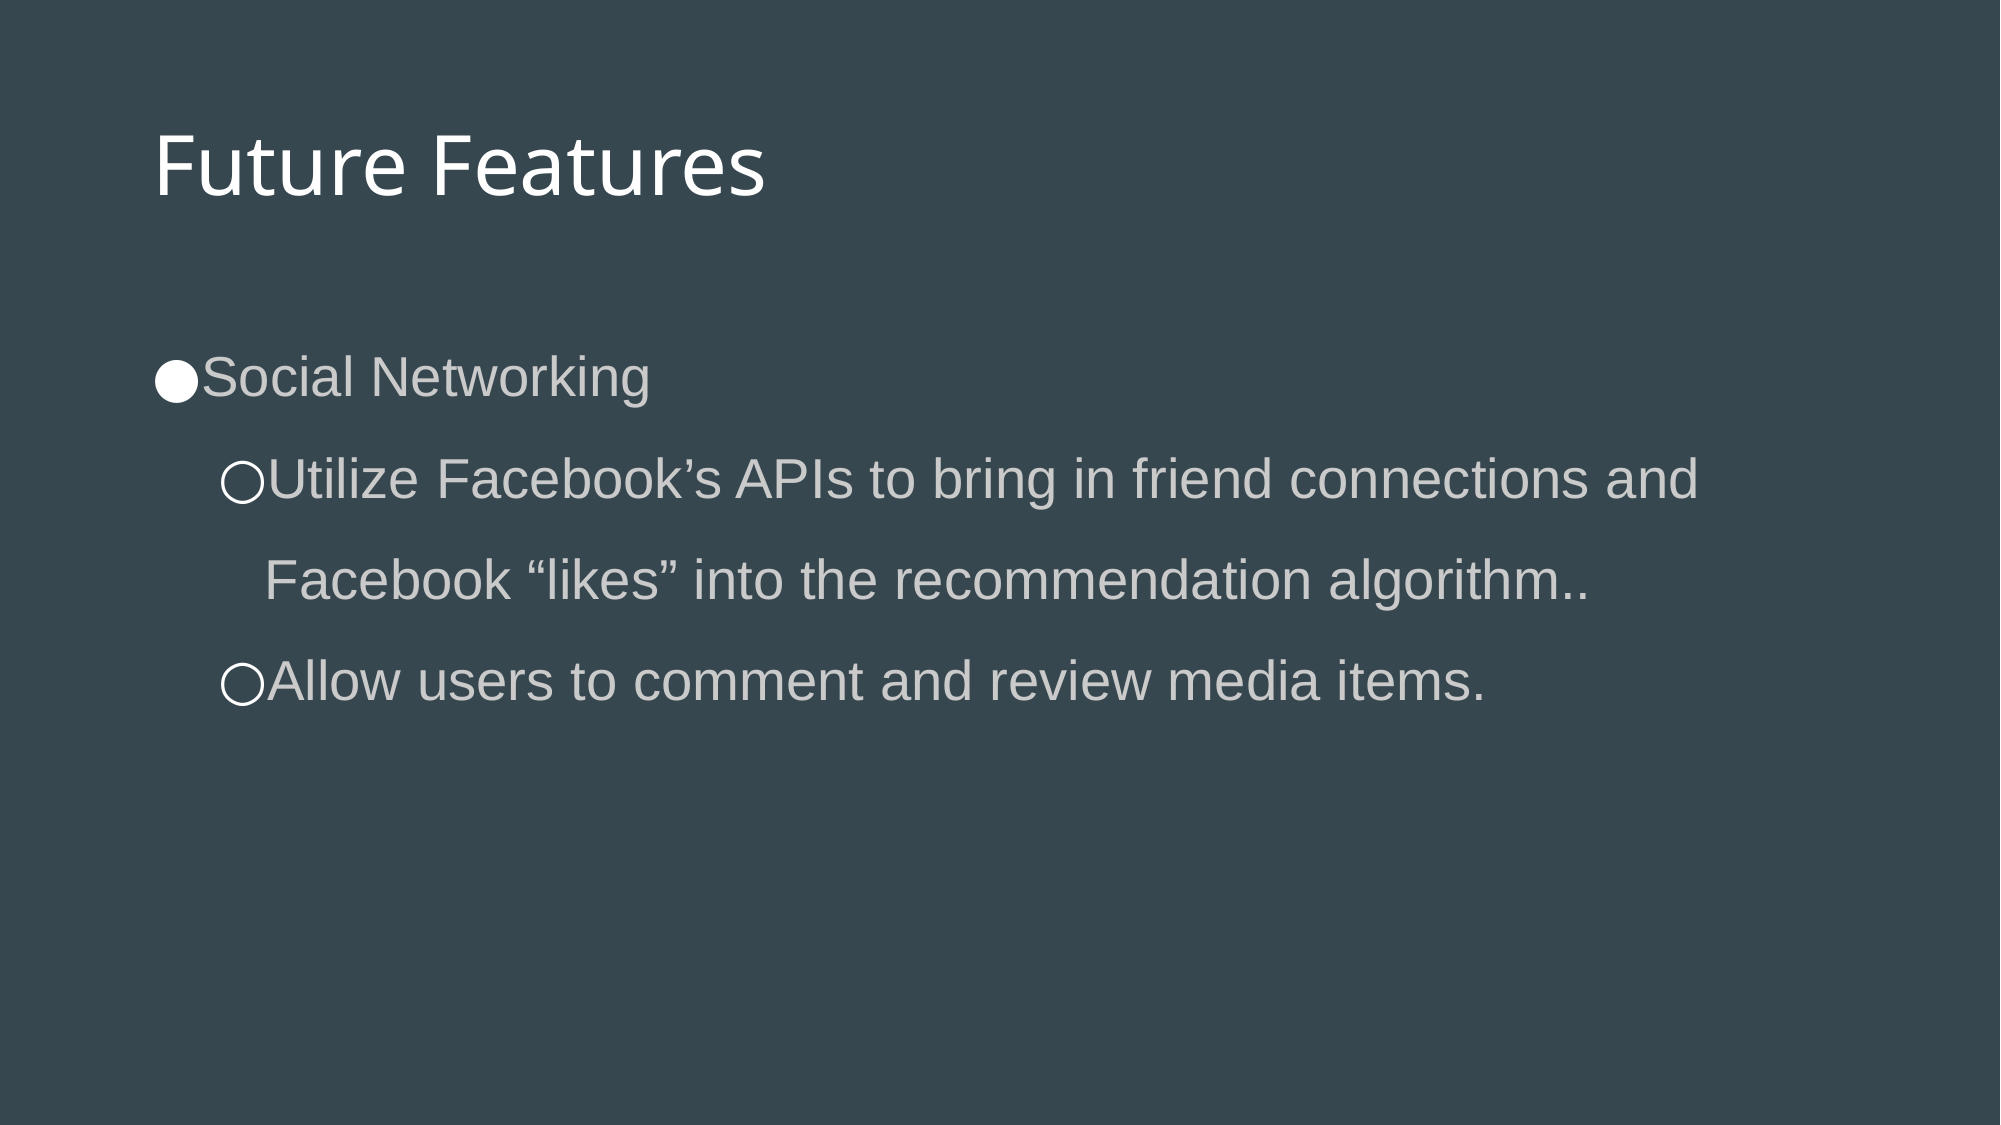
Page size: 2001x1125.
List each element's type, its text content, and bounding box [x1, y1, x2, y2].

title Future Features [137, 59, 1863, 278]
list Social Networking Utilize Facebook’s APIs to bring in friend connections and Facebook “likes” into the recommendation algorithm.. Allow users to comment and review media items. [137, 299, 1863, 1014]
